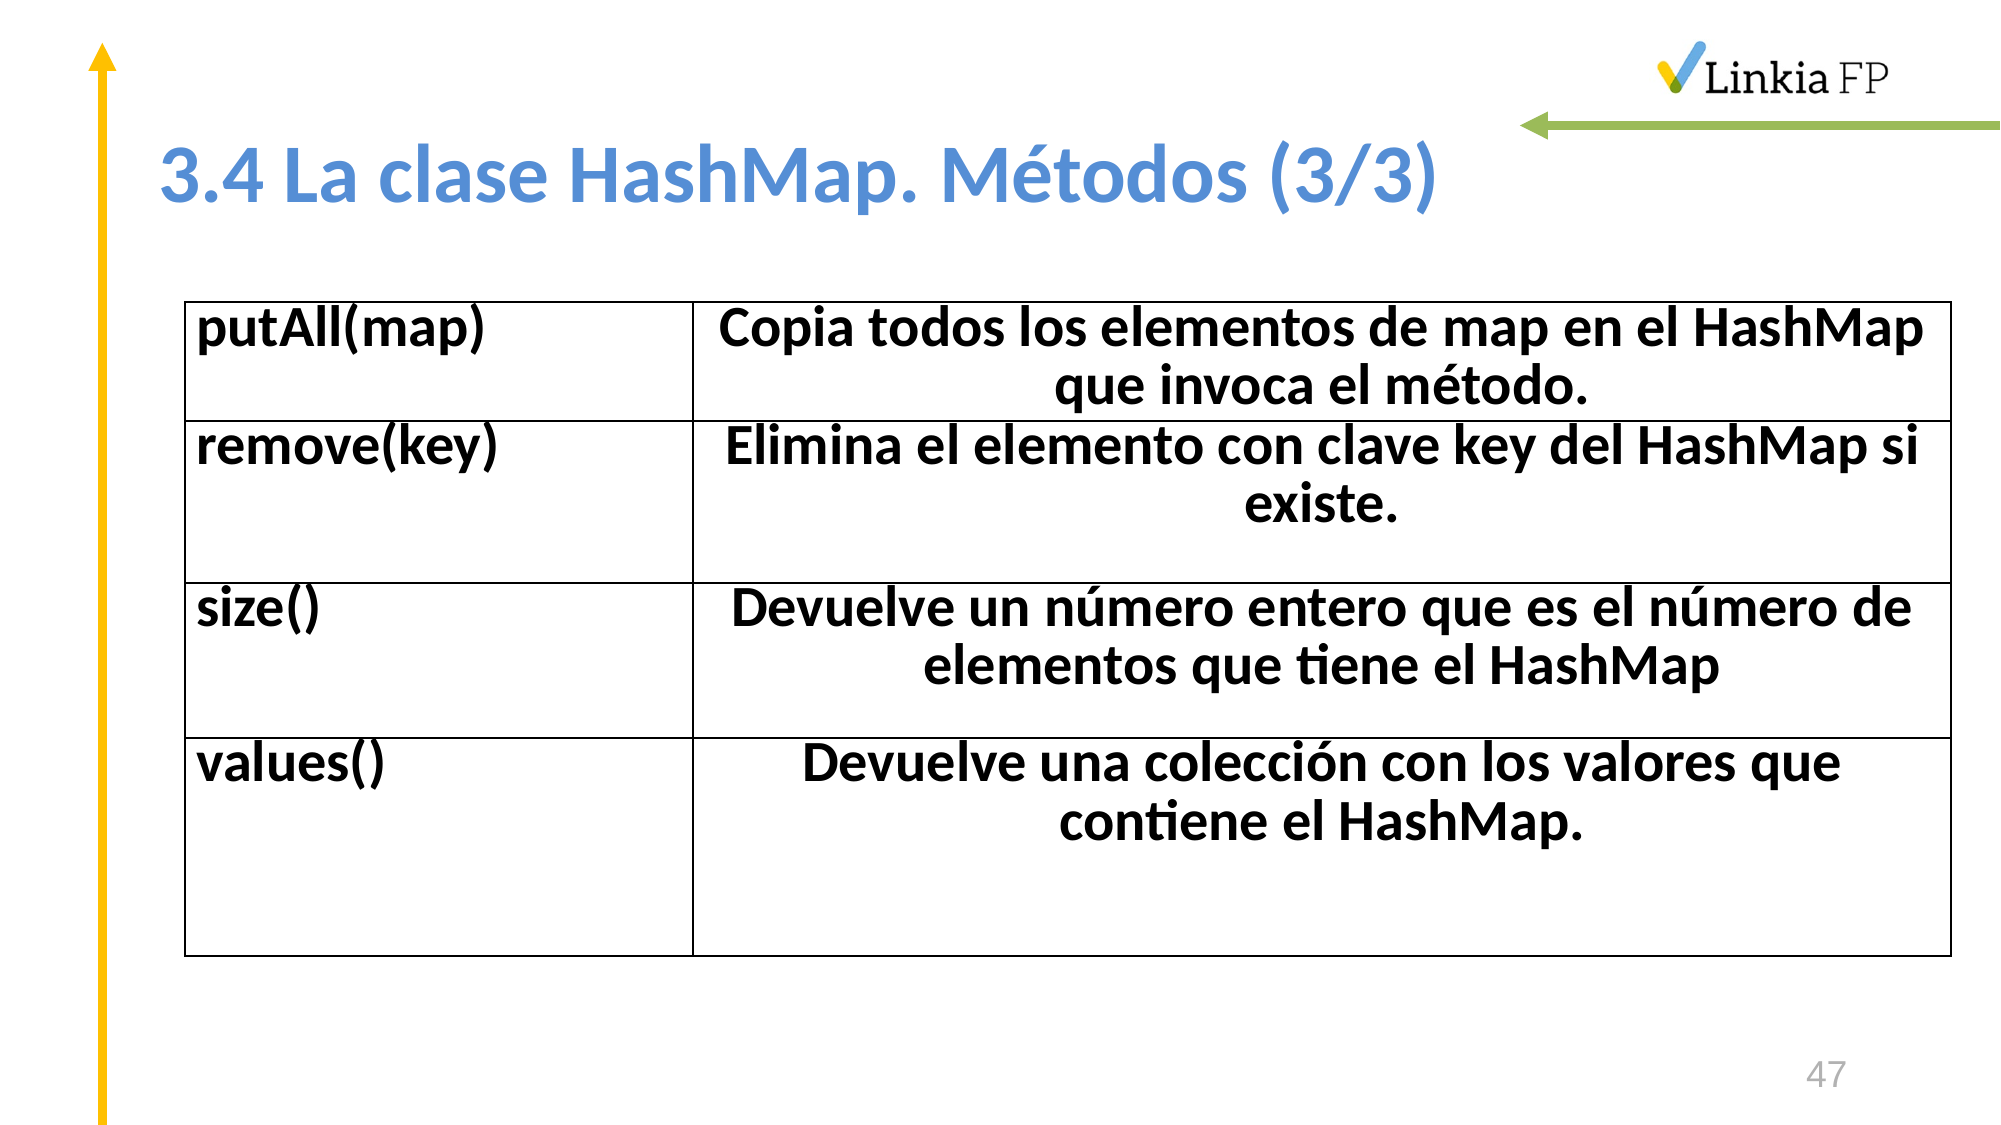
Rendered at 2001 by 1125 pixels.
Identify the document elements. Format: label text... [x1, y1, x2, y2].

table_cell Elimina el elemento con clave key del HashMap si existe. [694, 422, 1950, 582]
table_cell size() [186, 584, 692, 737]
table_cell Devuelve una colección con los valores que contiene el HashMap. [694, 739, 1950, 955]
slide_number 47 [1412, 1042, 1863, 1103]
table_cell values() [186, 739, 692, 955]
picture [1649, 39, 1900, 95]
table_header putAll(map) [186, 303, 692, 420]
title 3.4 La clase HashMap. Métodos (3/3) [143, 104, 1952, 234]
table_cell remove(key) [186, 422, 692, 582]
table_header Copia todos los elementos de map en el HashMap que invoca el método. [694, 303, 1950, 420]
table_cell Devuelve un número entero que es el número de elementos que tiene el HashMap [694, 584, 1950, 737]
